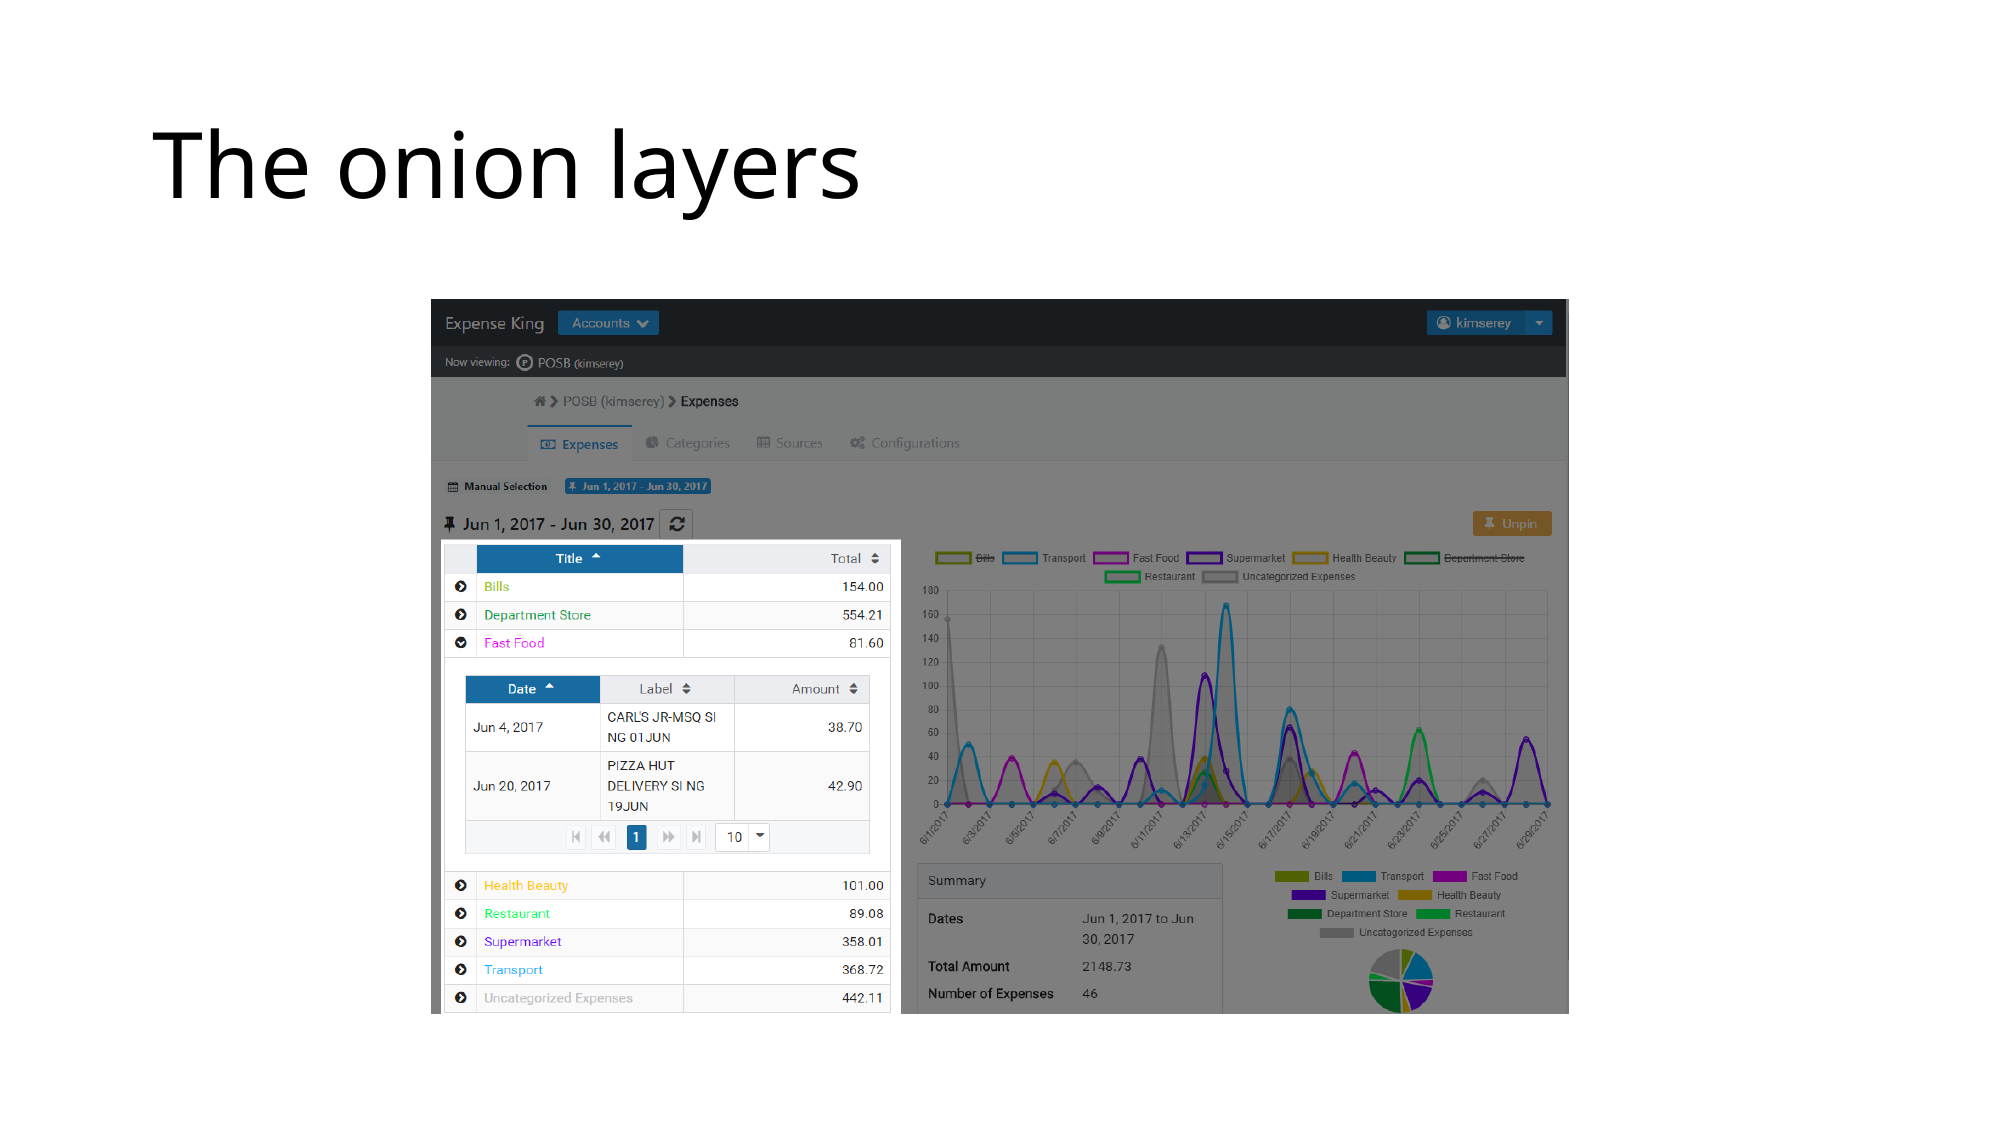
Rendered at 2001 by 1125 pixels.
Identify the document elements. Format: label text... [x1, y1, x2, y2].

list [431, 299, 1569, 1014]
title The onion layers [137, 59, 1863, 278]
